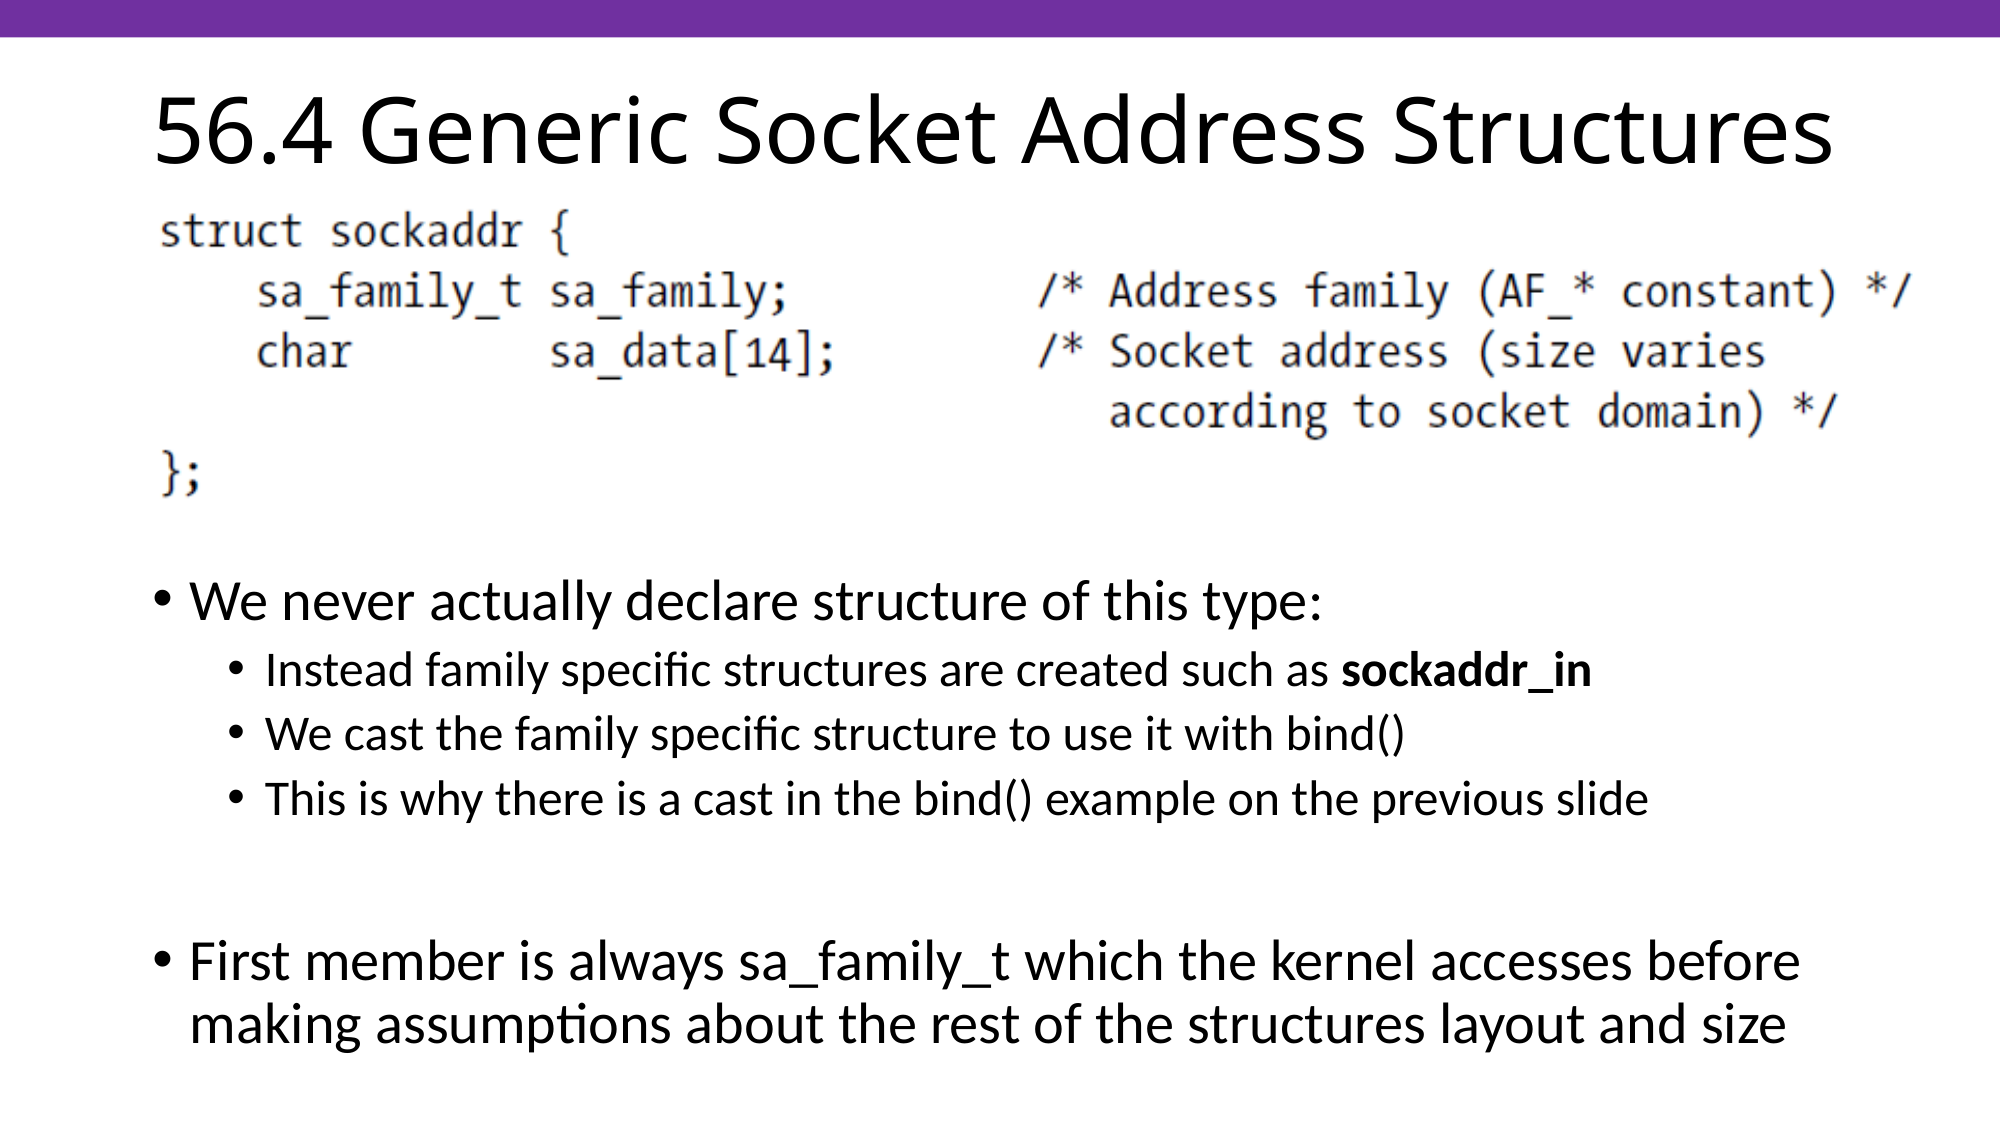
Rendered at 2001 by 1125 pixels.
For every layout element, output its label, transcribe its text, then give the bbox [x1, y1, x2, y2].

text_box [0, 0, 2000, 38]
title 56.4 Generic Socket Address Structures [137, 38, 1863, 187]
picture [134, 187, 1921, 513]
list We never actually declare structure of this type: Instead family specific structures are created such as sockaddr_in We cast the family specific structure to use it with bind() This is why there is a cast in the bind() example on the previous slide First member is always sa_family_t which the kernel accesses before making assumptions about the rest of the structures layout and size [137, 562, 1925, 1125]
